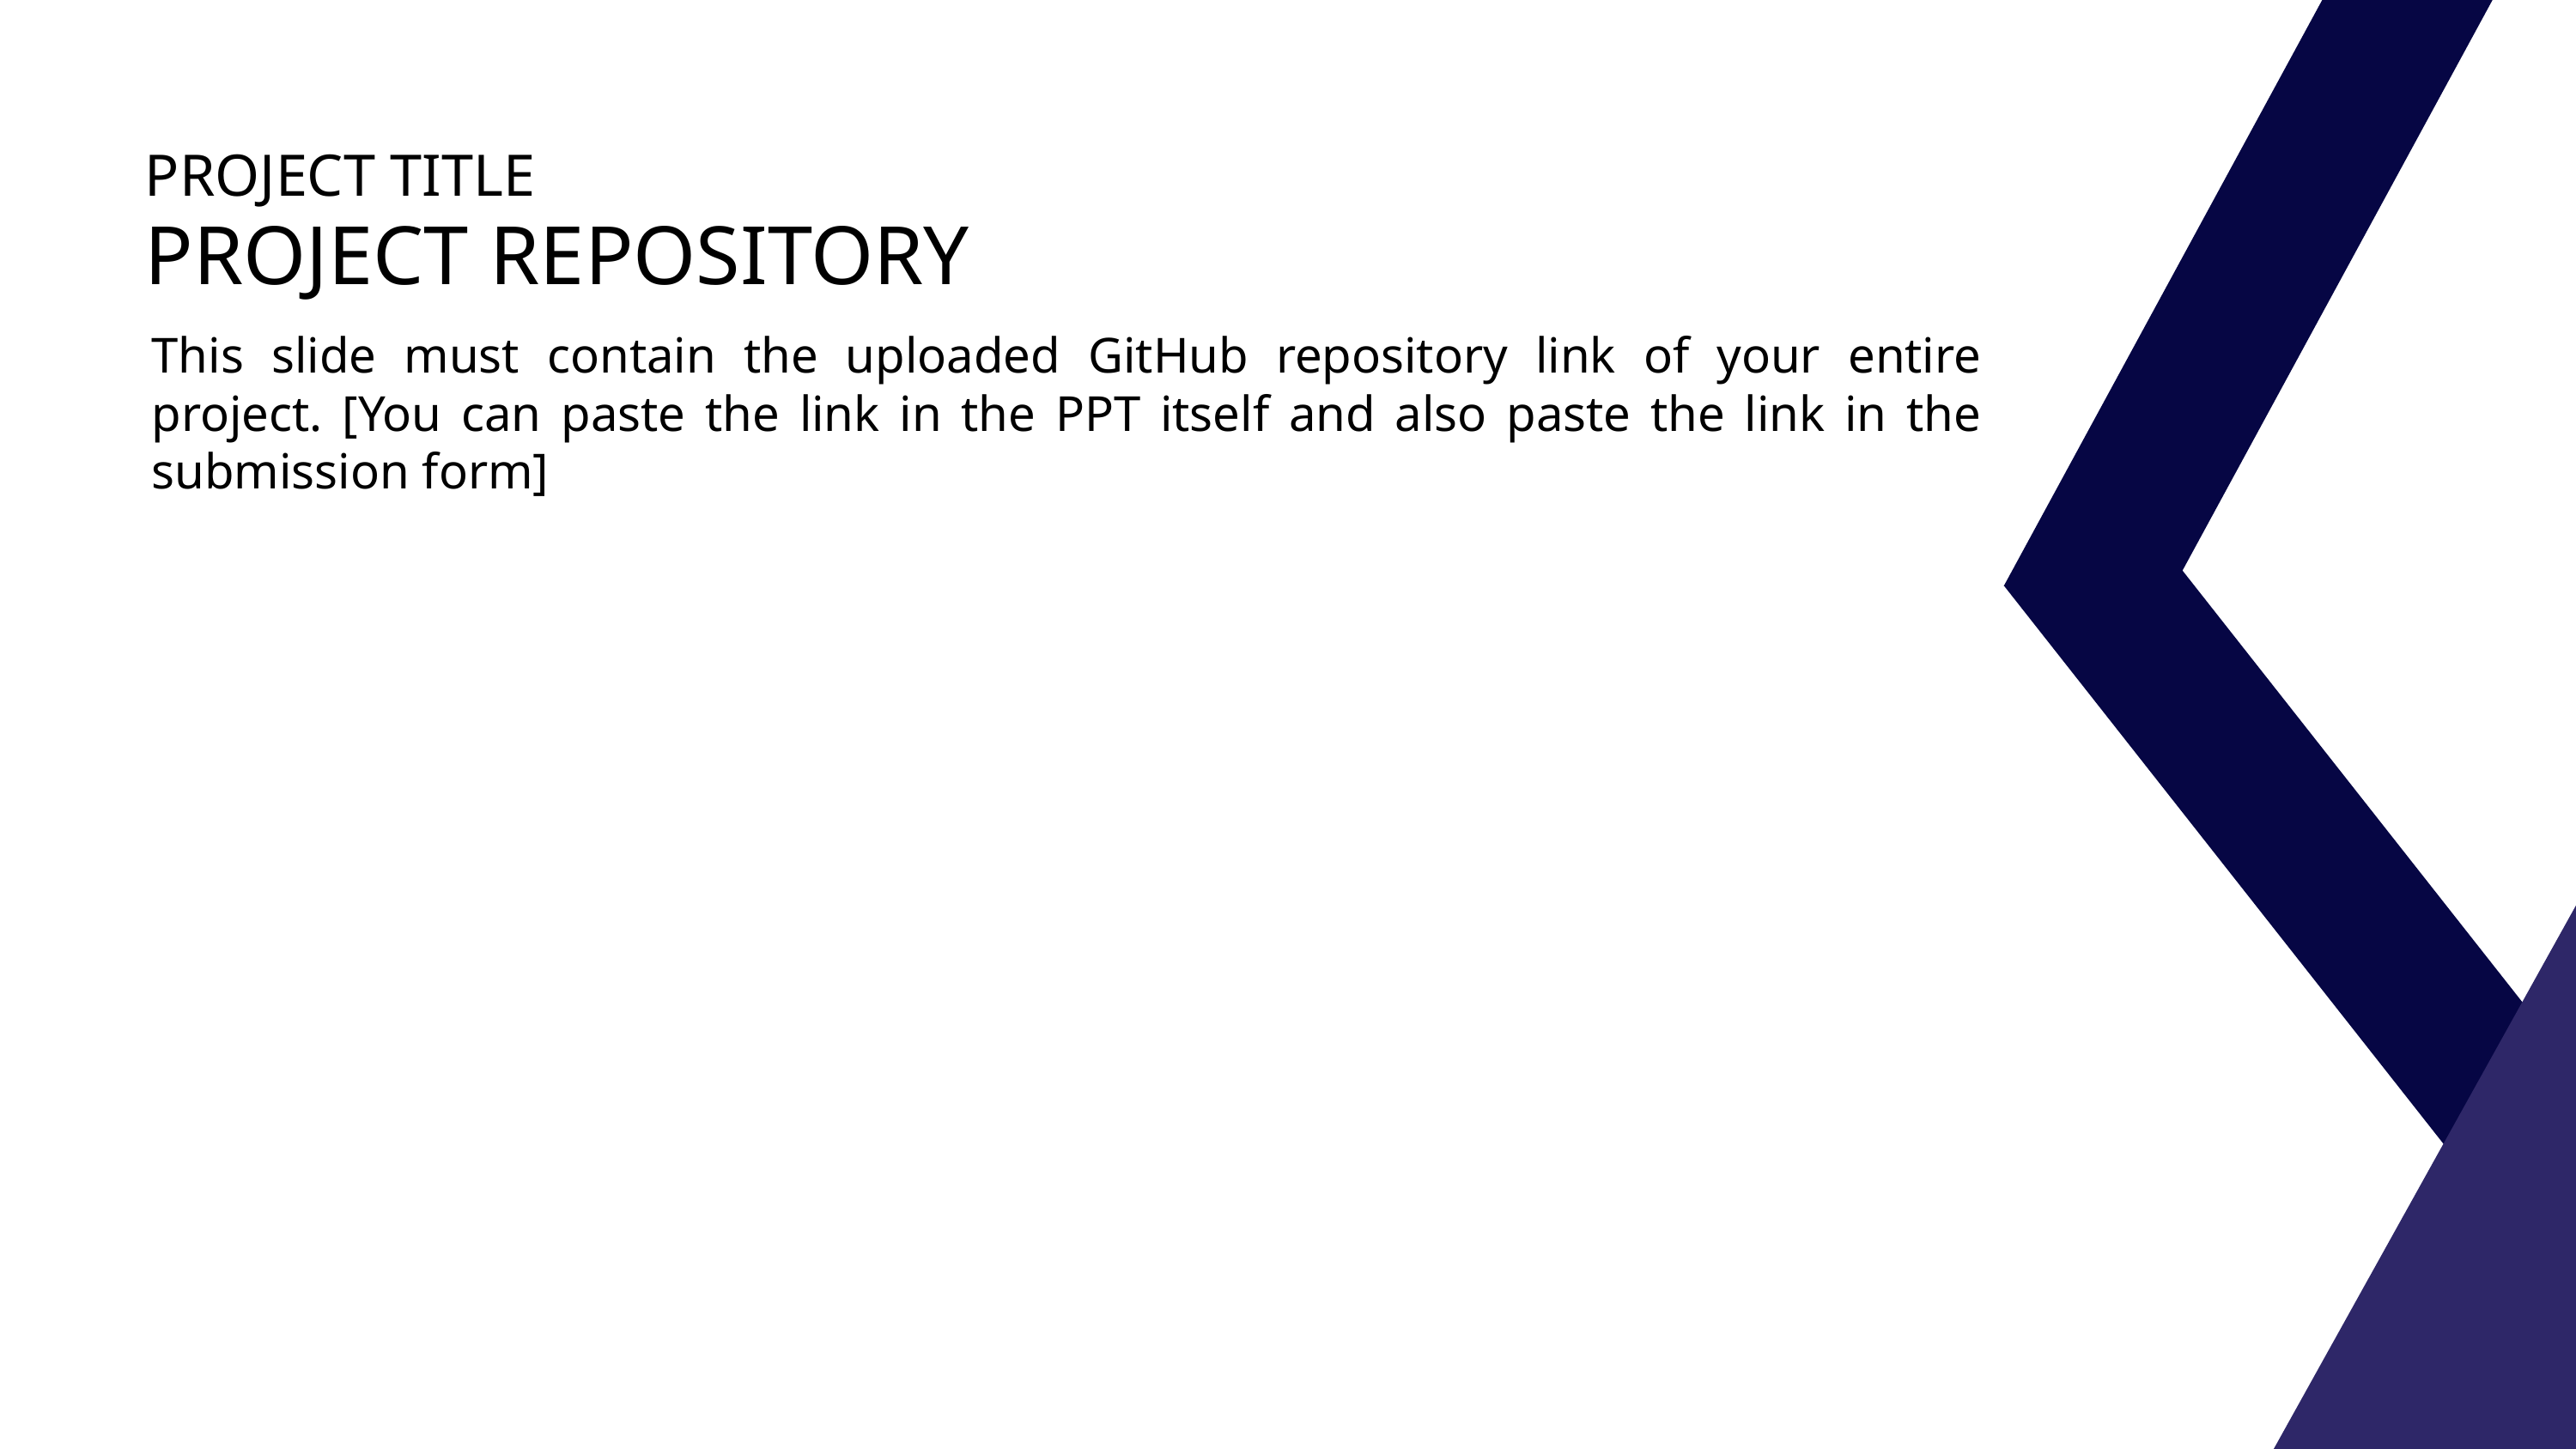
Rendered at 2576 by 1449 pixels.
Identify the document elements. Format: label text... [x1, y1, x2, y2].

text_box This slide must contain the uploaded GitHub repository link of your entire project. [You can paste the link in the PPT itself and also paste the link in the submission form] [151, 324, 1982, 499]
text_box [2368, 291, 2576, 1449]
text_box PROJECT TITLE [144, 144, 646, 209]
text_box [2219, 0, 2370, 679]
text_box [2281, 687, 2364, 1386]
text_box PROJECT REPOSITORY [144, 212, 1146, 301]
